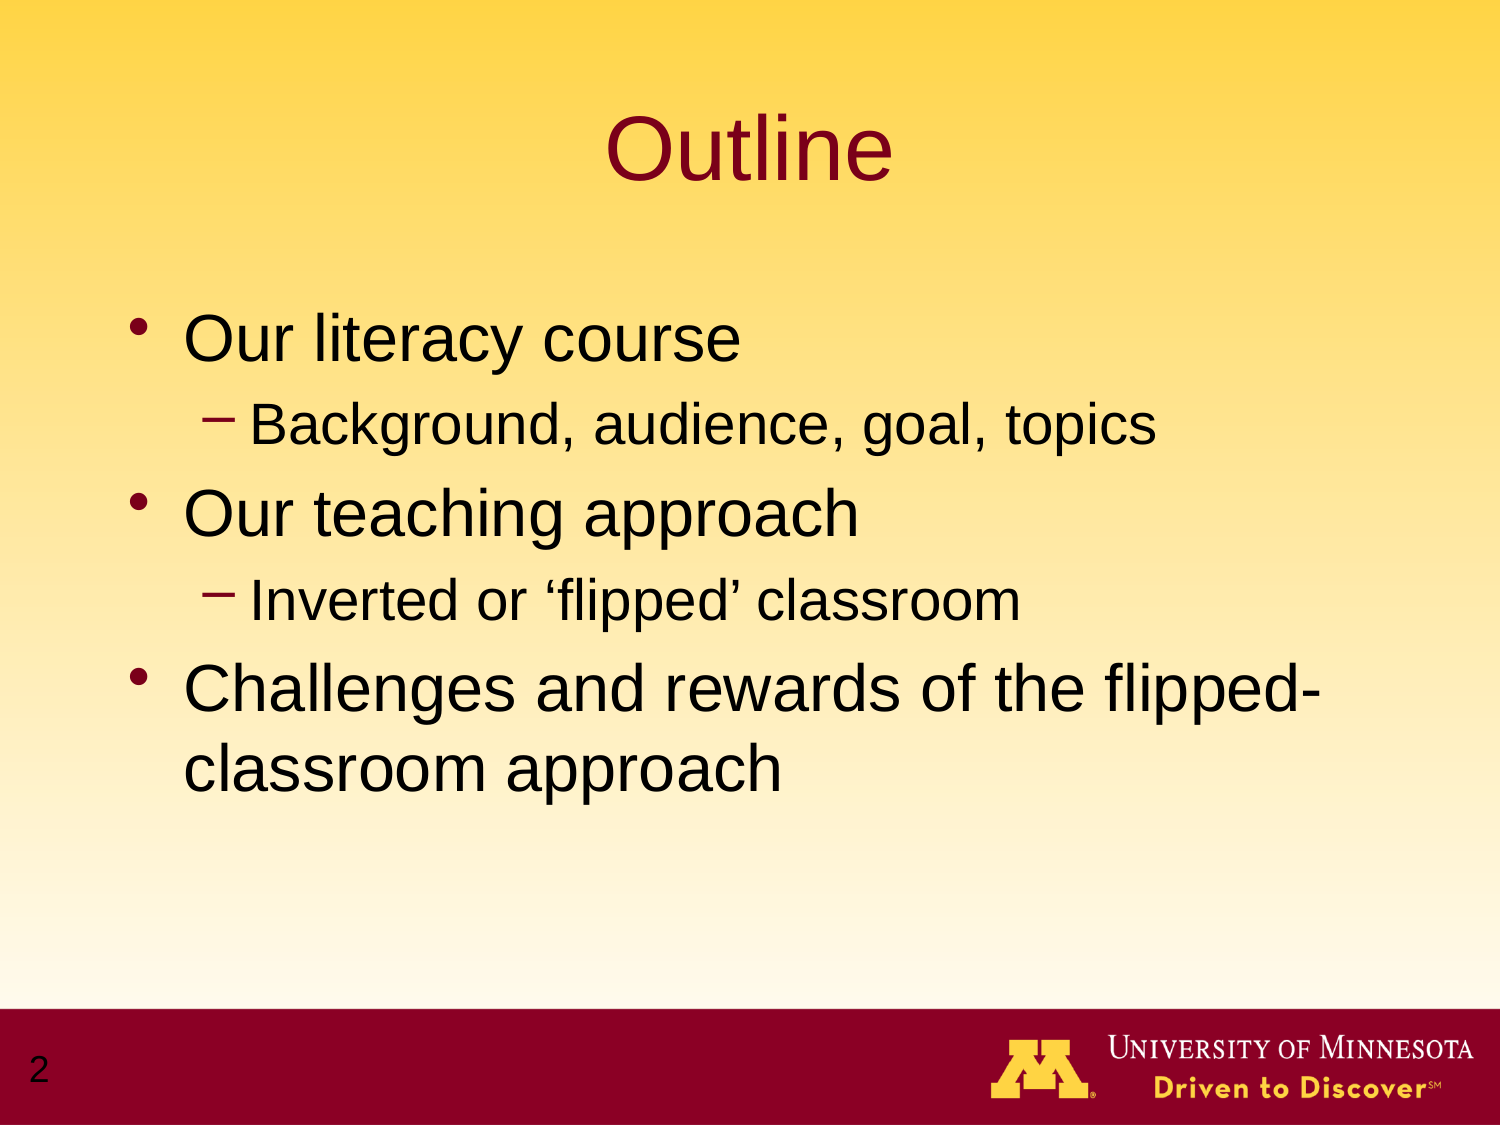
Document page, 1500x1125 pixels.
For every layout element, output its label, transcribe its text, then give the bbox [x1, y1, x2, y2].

list Our literacy course Background, audience, goal, topics Our teaching approach Inverted or ‘flipped’ classroom Challenges and rewards of the flipped-classroom approach [112, 287, 1388, 988]
picture [0, 0, 1500, 1125]
title Outline [112, 50, 1388, 238]
